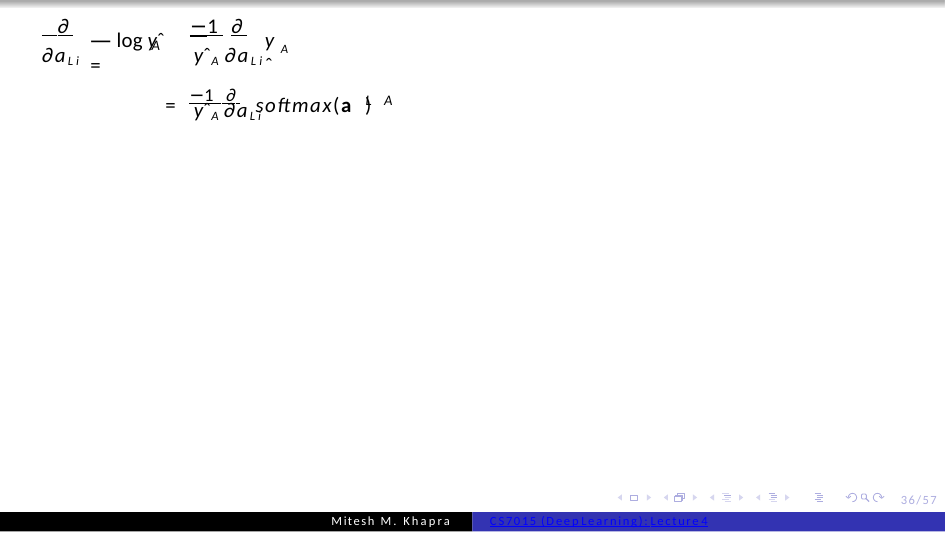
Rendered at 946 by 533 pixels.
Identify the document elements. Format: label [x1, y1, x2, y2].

text_box [898, 493, 941, 508]
text_box [0, 511, 946, 532]
text_box [33, 7, 184, 77]
text_box [159, 79, 396, 123]
text_box [187, 10, 289, 77]
picture [0, 0, 945, 8]
